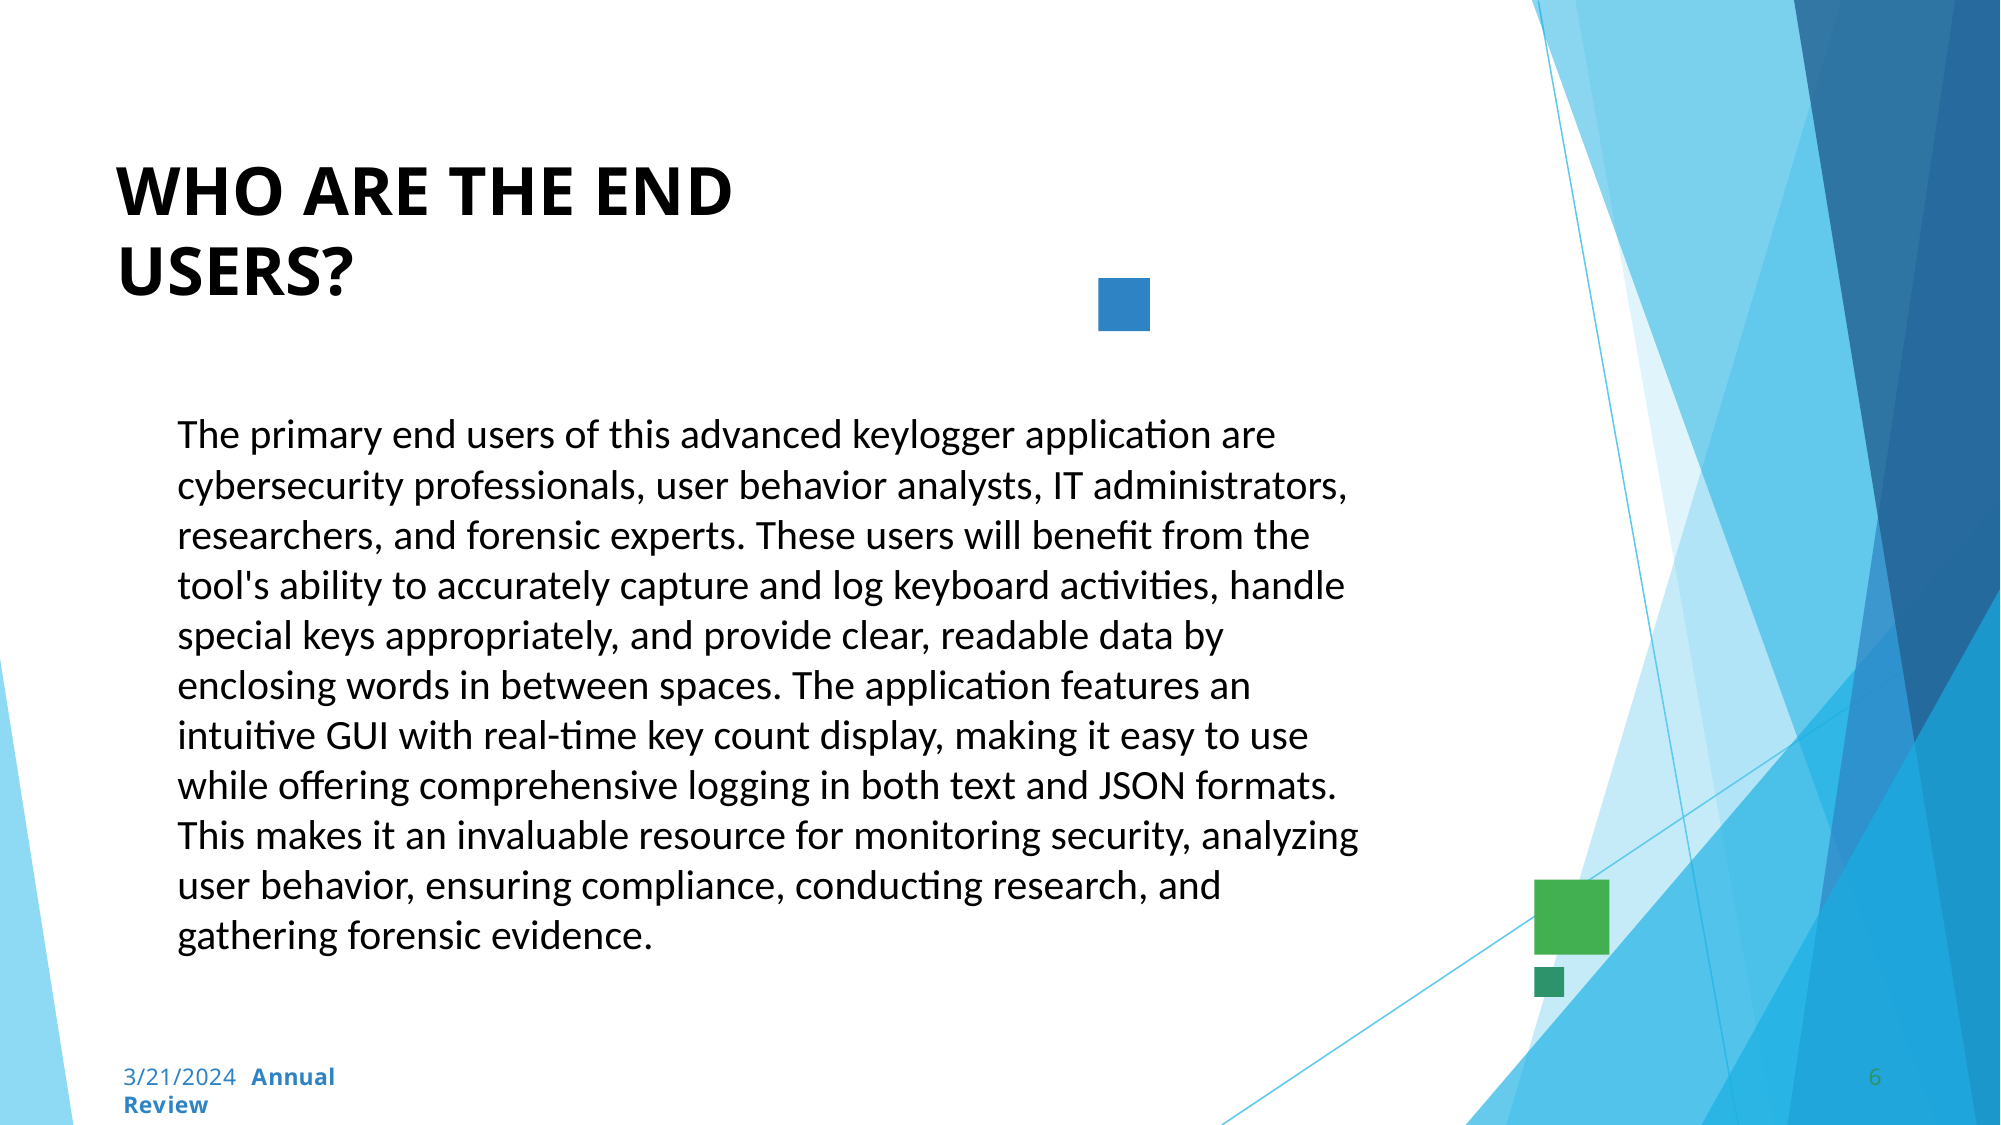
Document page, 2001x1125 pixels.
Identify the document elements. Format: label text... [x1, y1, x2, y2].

text_box The primary end users of this advanced keylogger application are cybersecurity professionals, user behavior analysts, IT administrators, researchers, and forensic experts. These users will benefit from the tool's ability to accurately capture and log keyboard activities, handle special keys appropriately, and provide clear, readable data by enclosing words in between spaces. The application features an intuitive GUI with real-time key count display, making it easy to use while offering comprehensive logging in both text and JSON formats. This makes it an invaluable resource for monitoring security, analyzing user behavior, ensuring compliance, conducting research, and gathering forensic evidence. [162, 399, 1388, 965]
text_box [1534, 879, 1610, 955]
text_box [1534, 967, 1565, 997]
text_box 3/21/2024 Annual Review [121, 1101, 417, 1118]
picture [118, 1012, 477, 1093]
slide_number 6 [1862, 1061, 1888, 1125]
text_box [1098, 278, 1150, 332]
title WHO ARE THE END USERS? [114, 146, 938, 337]
